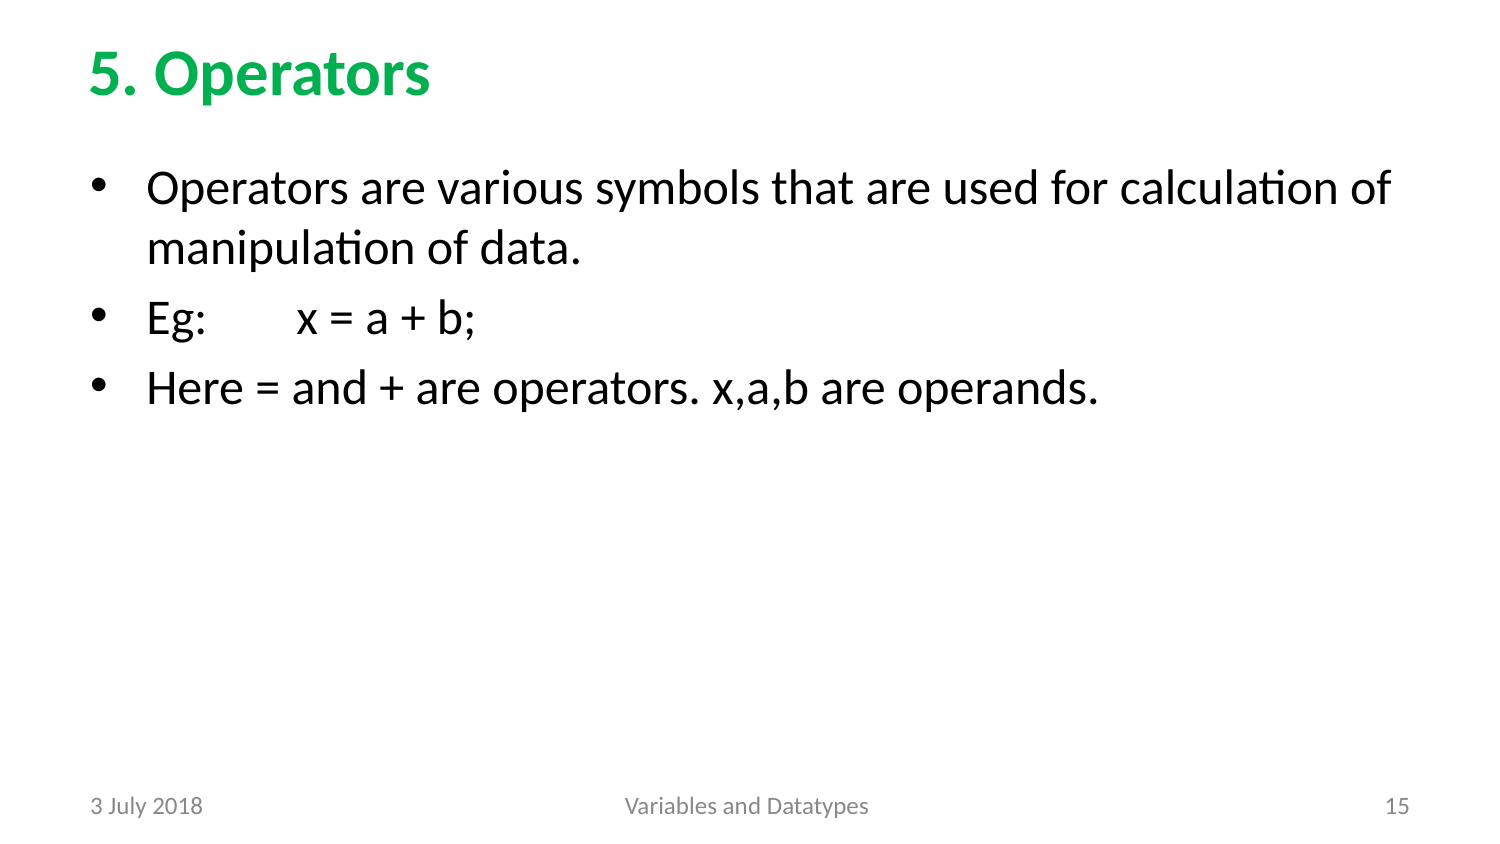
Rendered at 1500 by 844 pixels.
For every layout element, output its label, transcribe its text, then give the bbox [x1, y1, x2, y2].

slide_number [75, 782, 425, 827]
slide_number ‹#› [1074, 782, 1425, 827]
list Operators are various symbols that are used for calculation of manipulation of data. Eg: x = a + b; Here = and + are operators. x,a,b are operands. [75, 146, 1425, 754]
footer Variables and Datatypes [512, 782, 988, 827]
title 5. Operators [73, 17, 1424, 119]
